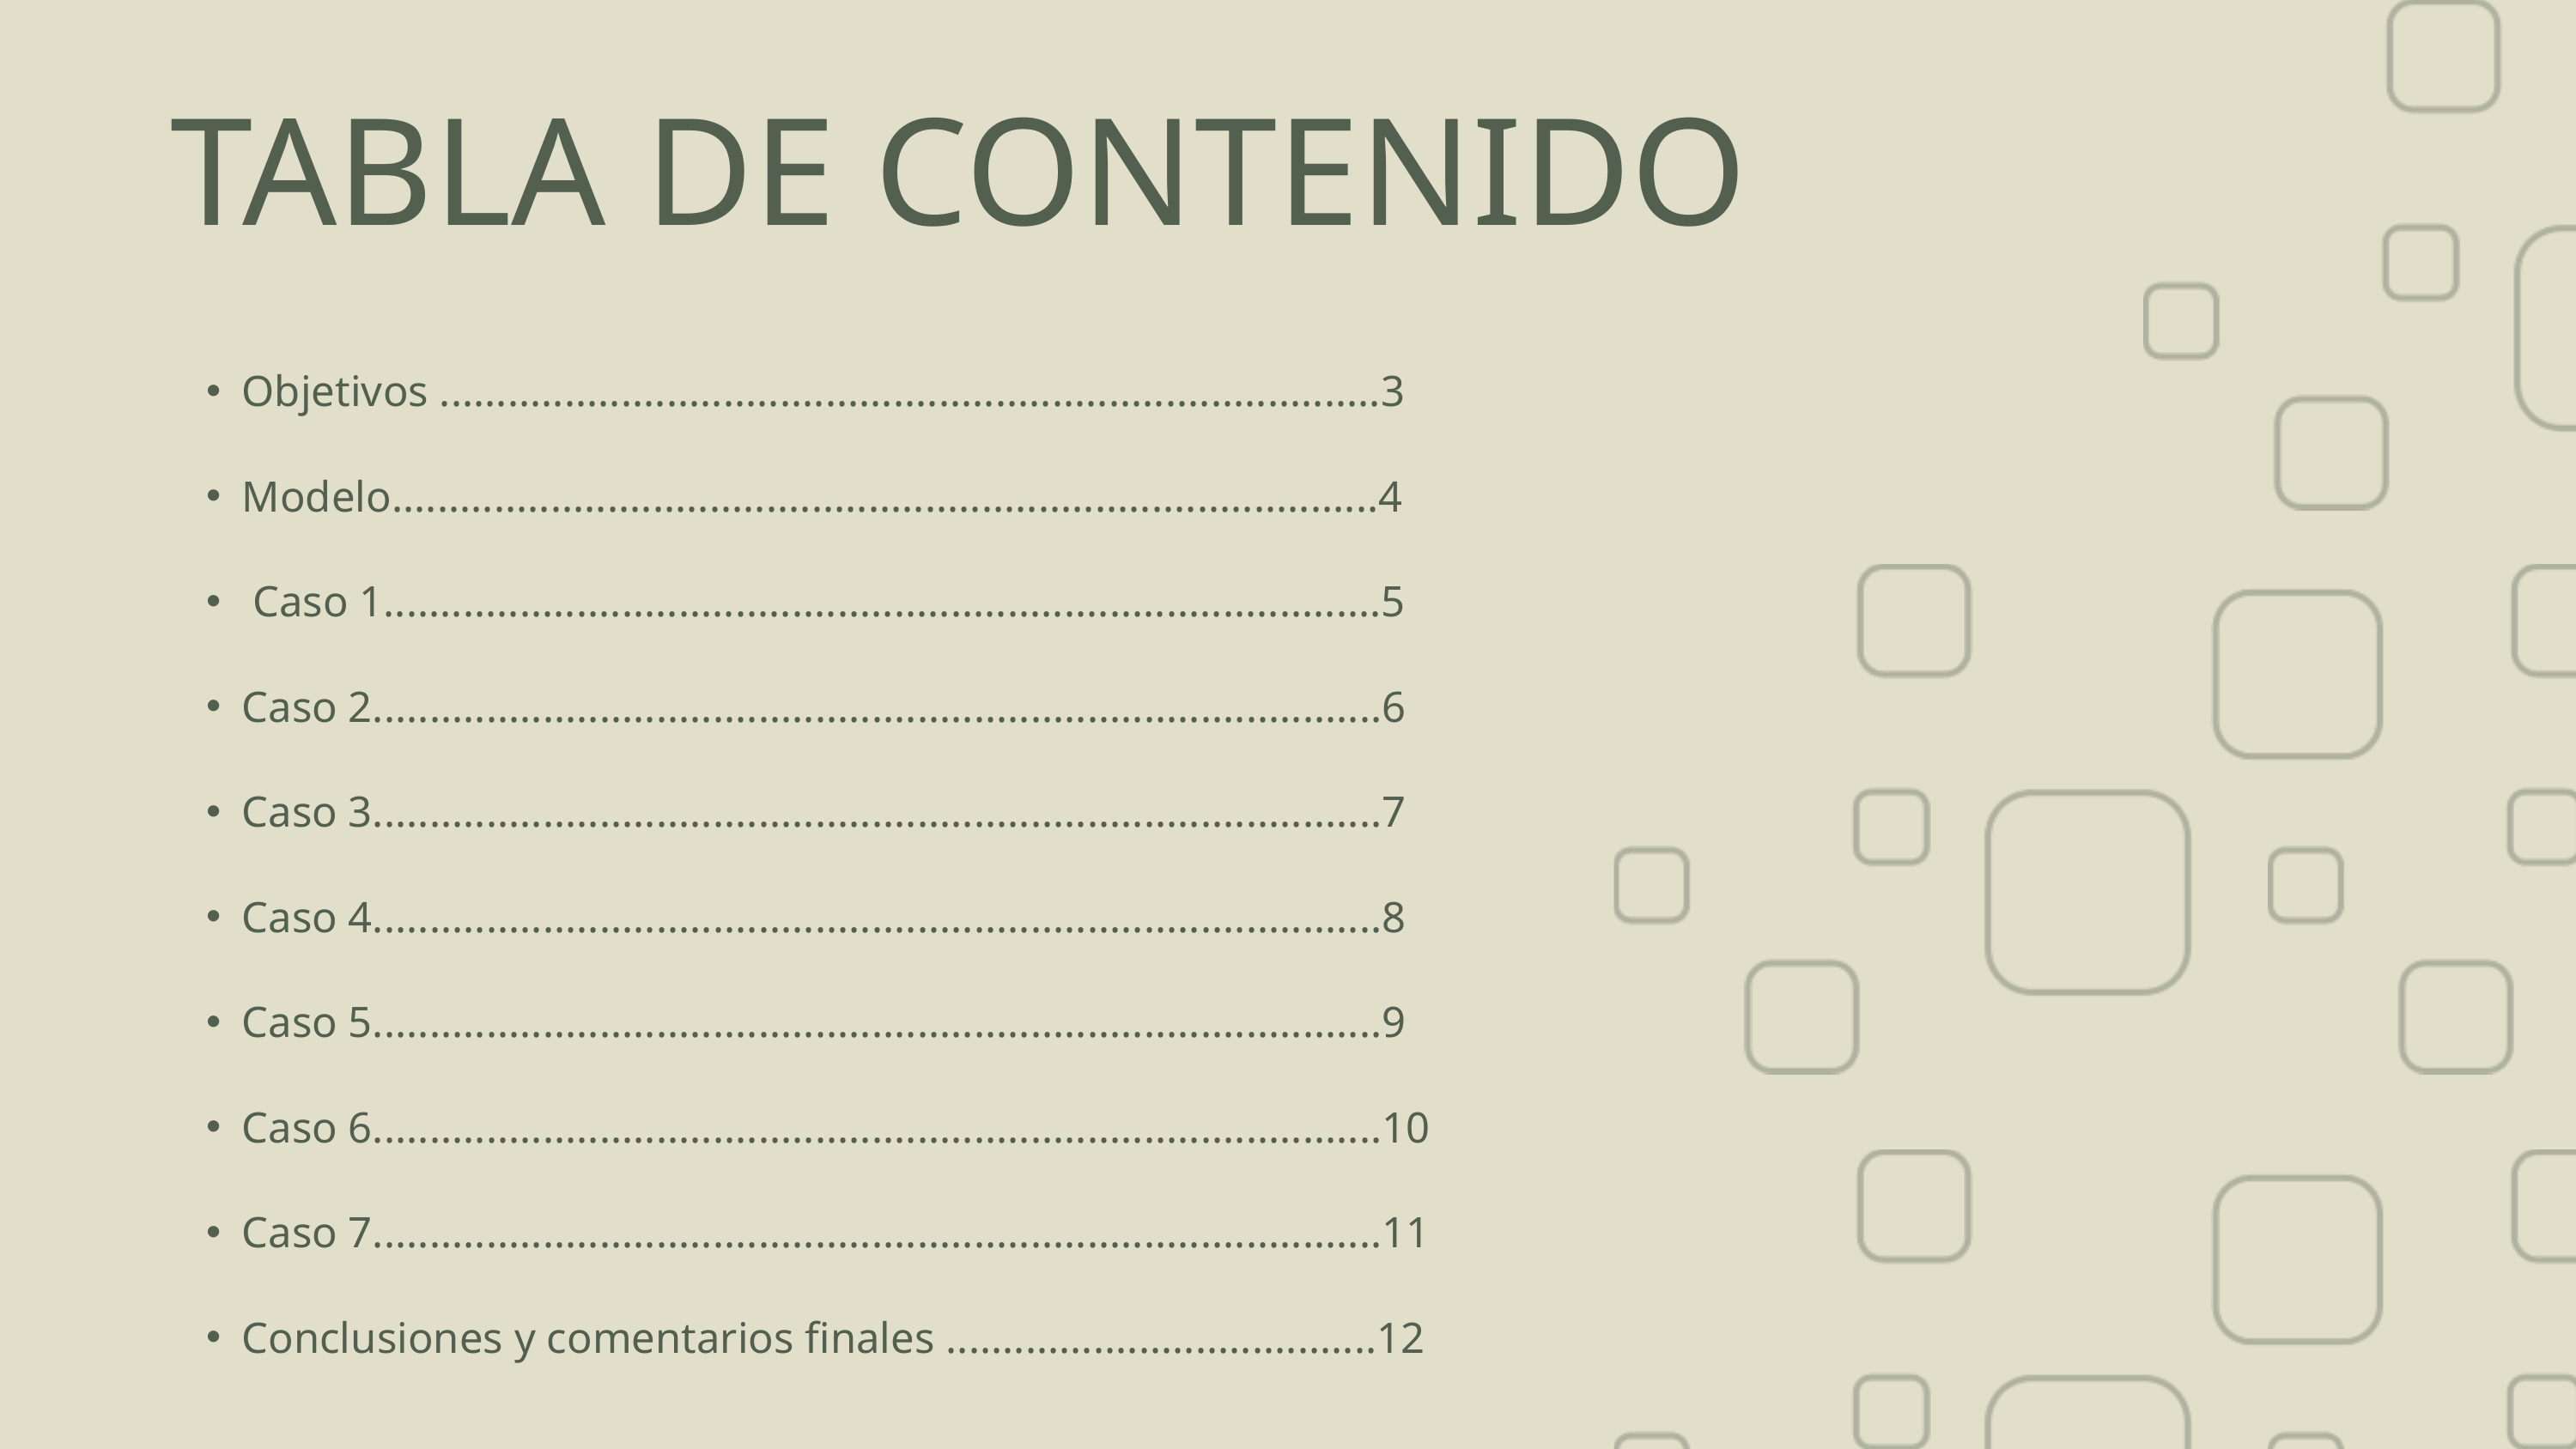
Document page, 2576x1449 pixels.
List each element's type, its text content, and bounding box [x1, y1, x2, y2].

text_box [2268, 564, 2576, 1075]
text_box Objetivos ...................................................................................3 Modelo.......................................................................................4 Caso 1........................................................................................5 Caso 2.........................................................................................6 Caso 3.........................................................................................7 Caso 4.........................................................................................8 Caso 5.........................................................................................9 Caso 6.........................................................................................10 Caso 7.........................................................................................11 Conclusiones y comentarios finales ......................................12 [170, 309, 1499, 1362]
text_box [1613, 1149, 2268, 1449]
text_box [1613, 564, 2268, 1075]
text_box TABLA DE CONTENIDO [170, 106, 2144, 255]
text_box [2143, 0, 2576, 511]
text_box [2268, 1149, 2576, 1449]
